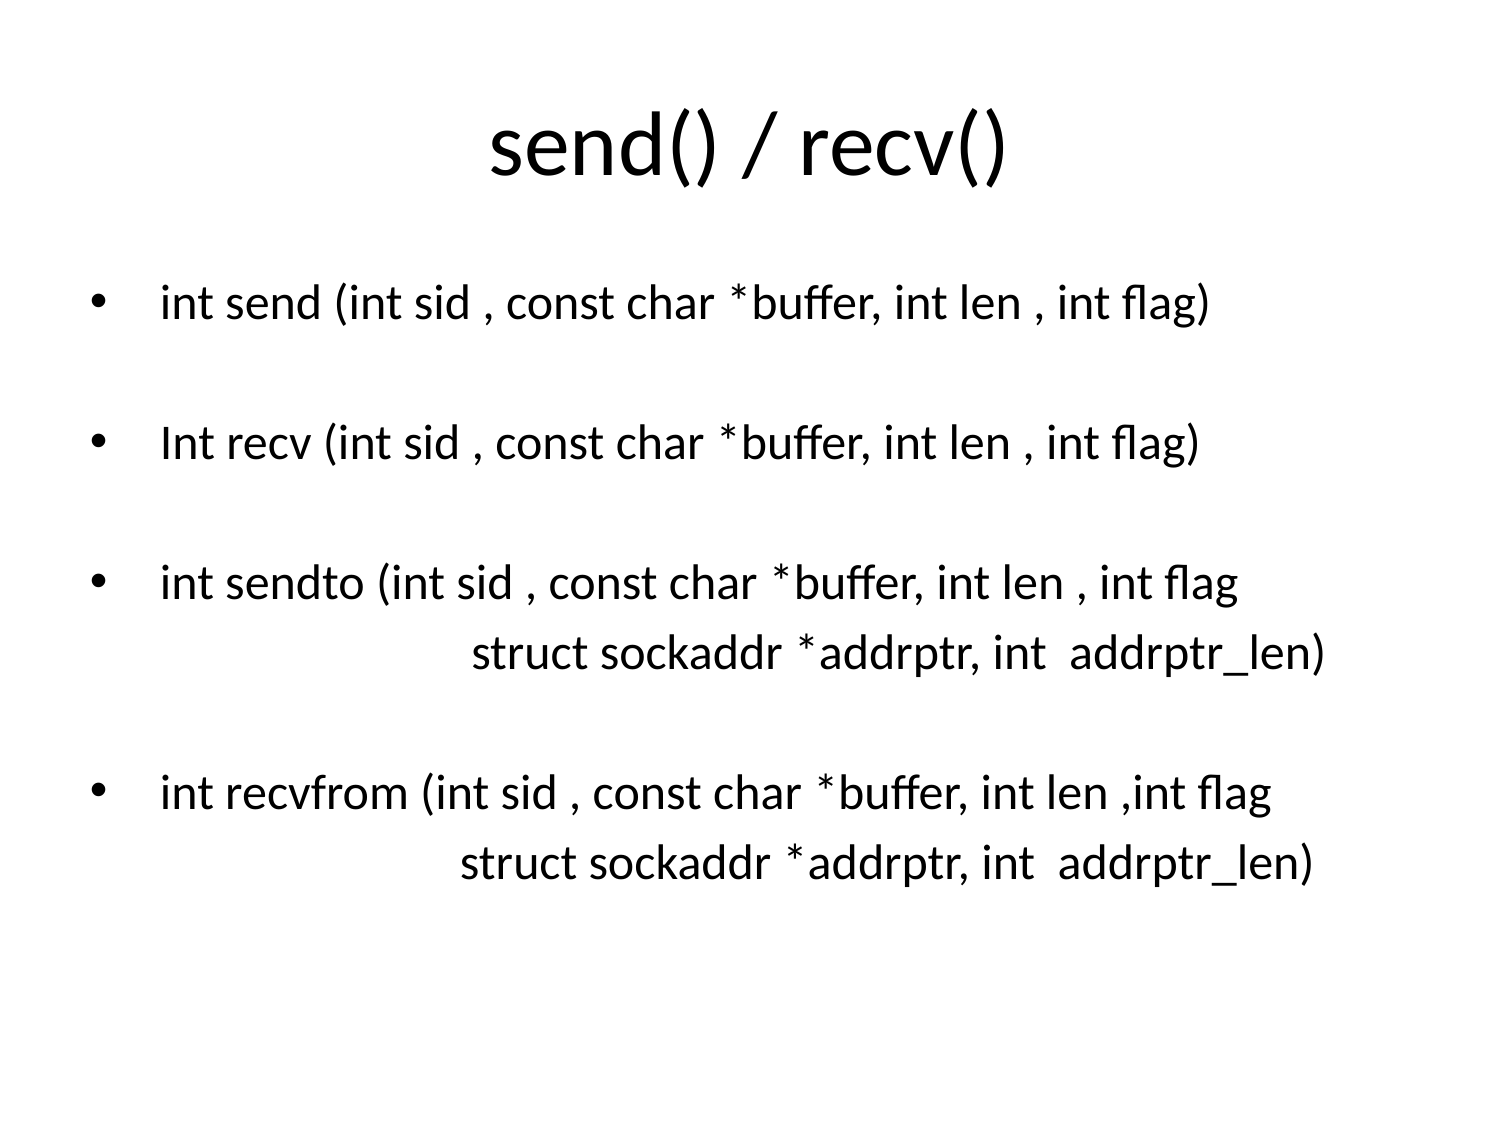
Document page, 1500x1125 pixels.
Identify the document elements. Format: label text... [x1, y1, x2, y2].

text_box int send (int sid , const char *buffer, int len , int flag) Int recv (int sid , const char *buffer, int len , int flag) int sendto (int sid , const char *buffer, int len , int flag struct sockaddr *addrptr, int addrptr_len) int recvfrom (int sid , const char *buffer, int len ,int flag struct sockaddr *addrptr, int addrptr_len) [74, 262, 1425, 1005]
text_box send() / recv() [74, 45, 1425, 233]
